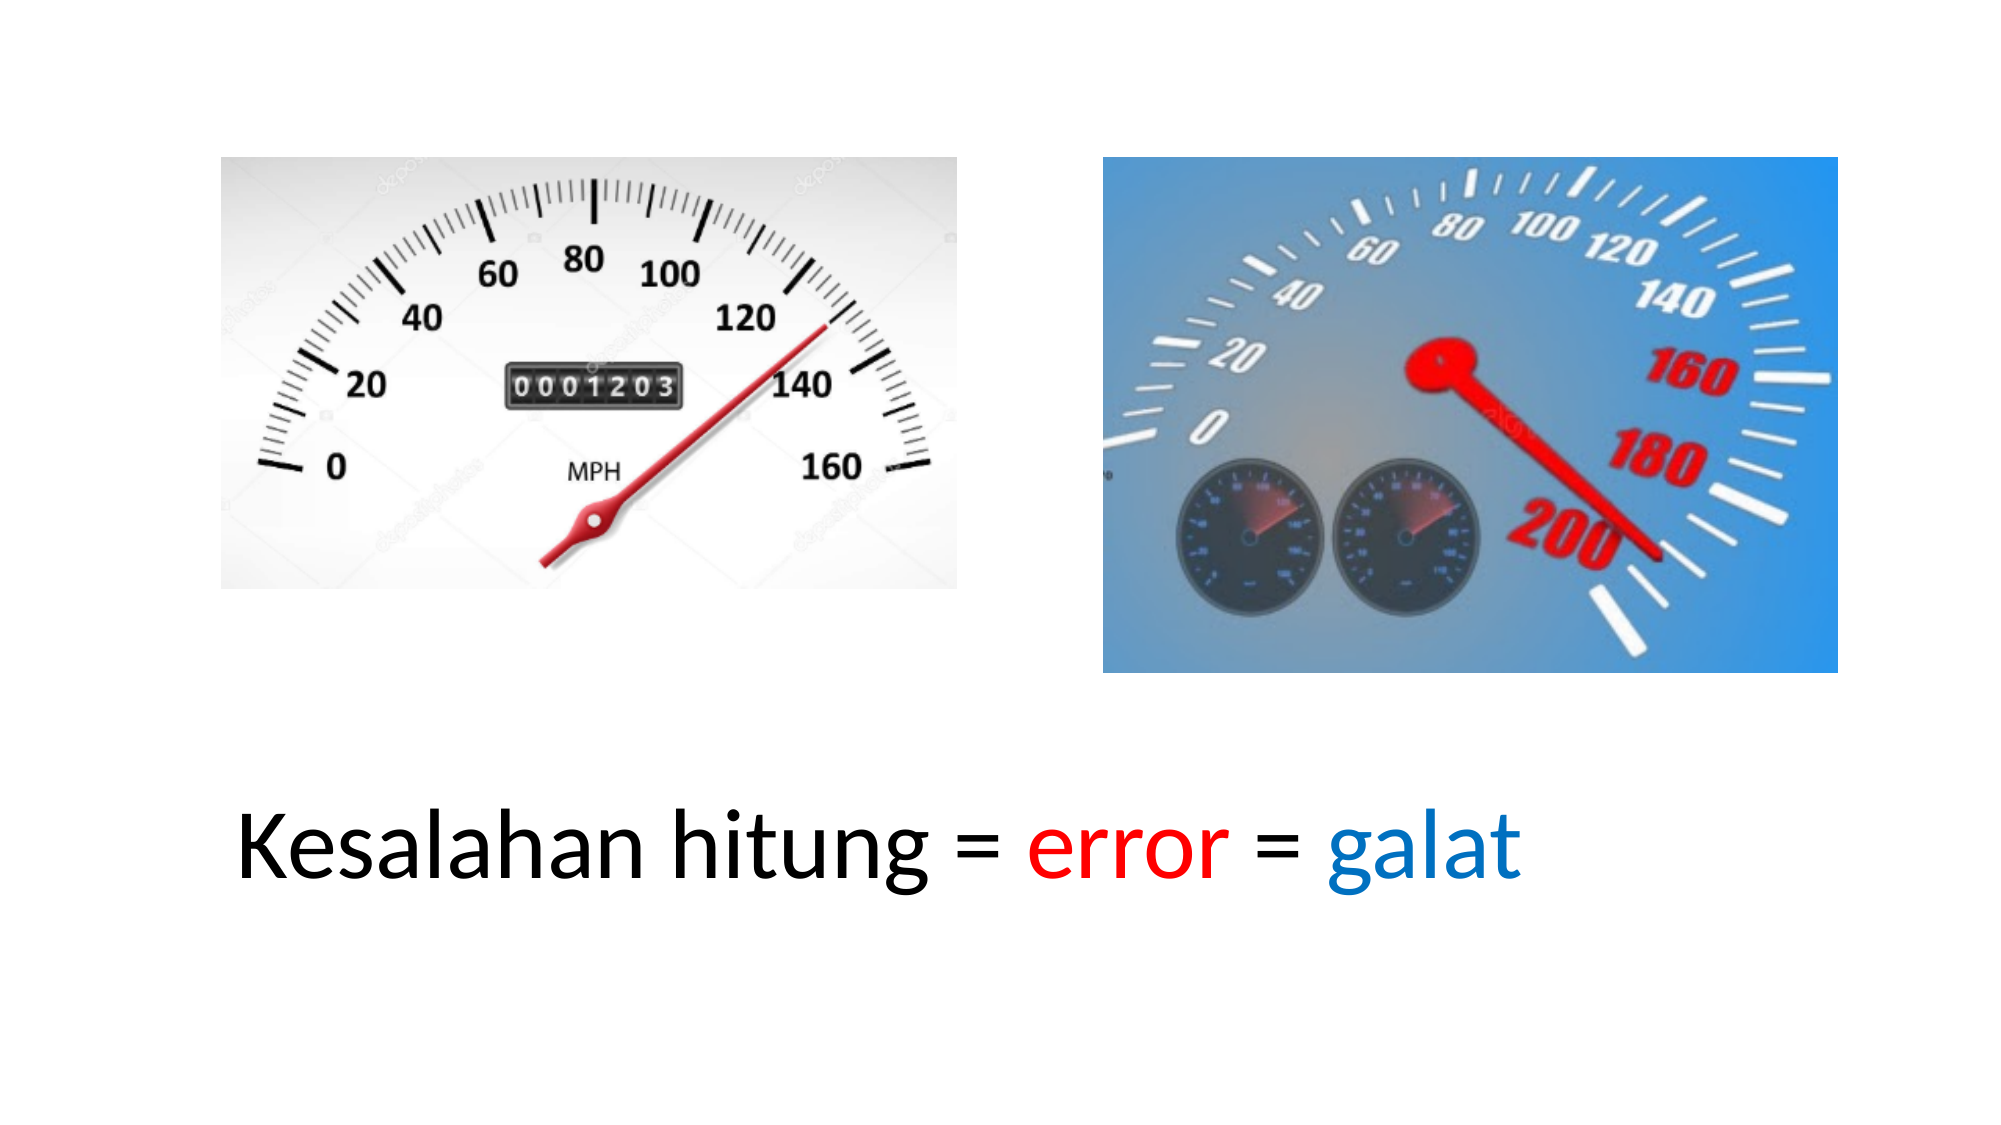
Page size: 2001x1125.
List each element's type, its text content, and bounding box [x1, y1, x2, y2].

picture [1103, 157, 1839, 673]
picture [221, 157, 957, 589]
text_box Kesalahan hitung = error = galat [221, 785, 1958, 968]
